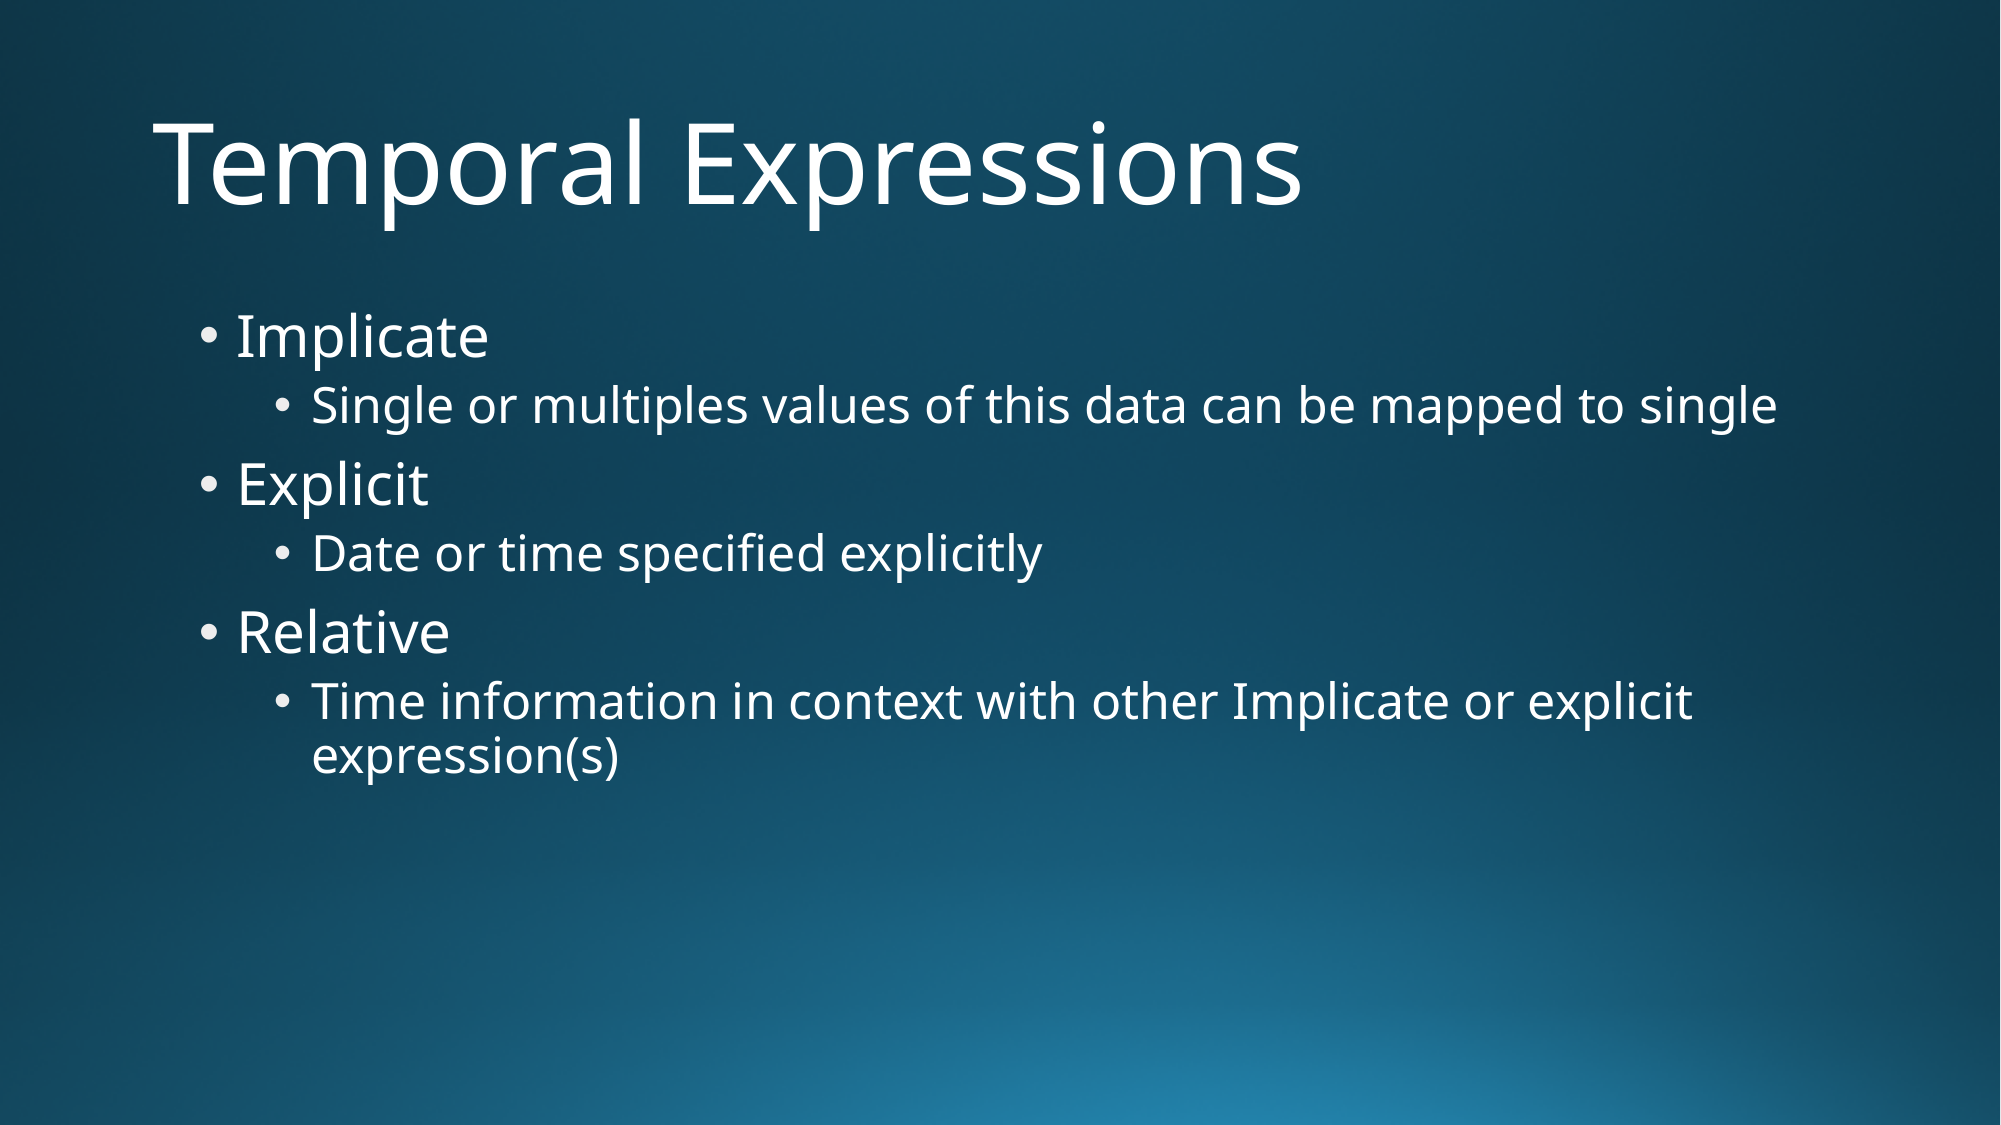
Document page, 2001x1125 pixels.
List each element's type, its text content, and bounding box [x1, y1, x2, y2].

list Implicate Single or multiples values of this data can be mapped to single Explicit Date or time specified explicitly Relative Time information in context with other Implicate or explicit expression(s) [183, 299, 1863, 1014]
picture [0, 0, 2001, 1125]
title Temporal Expressions [137, 59, 1863, 278]
